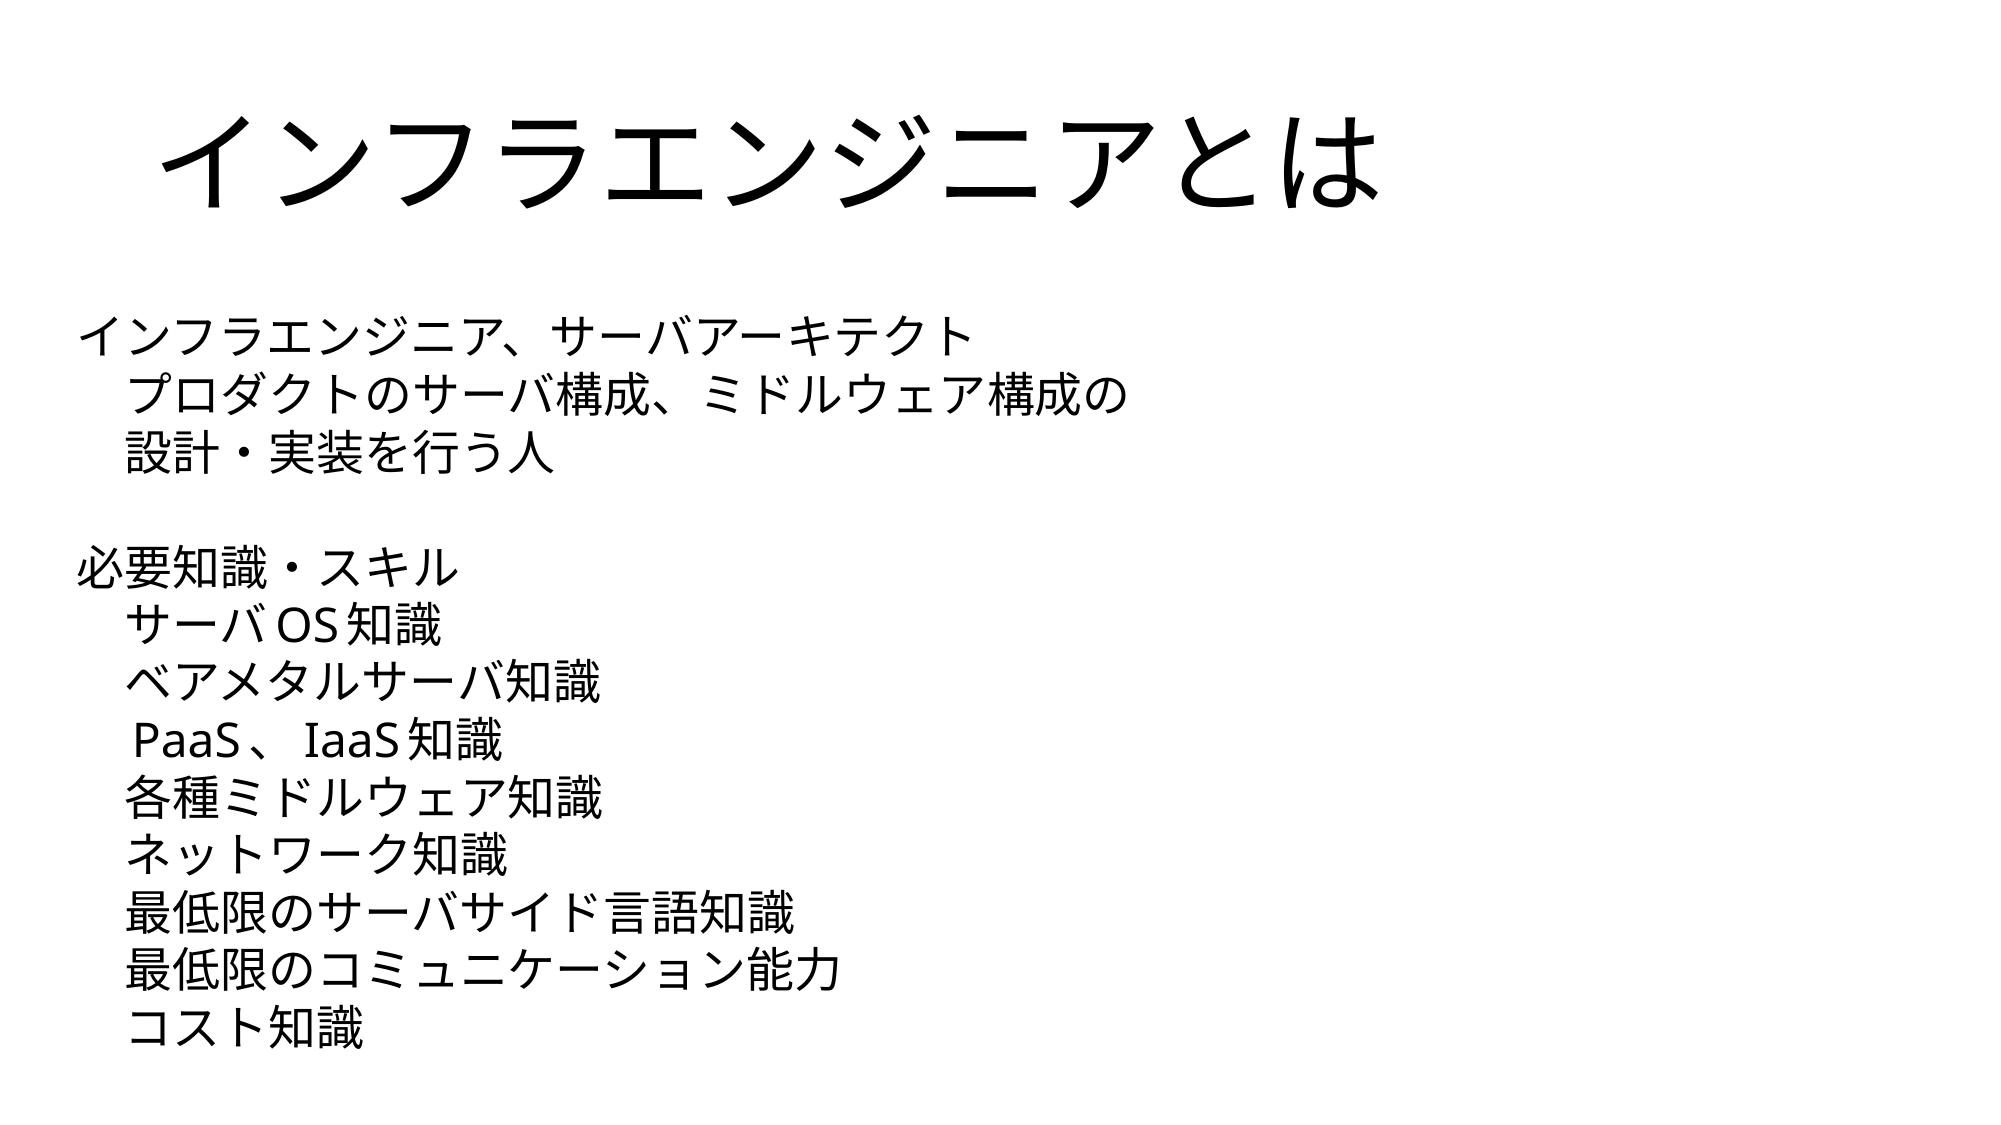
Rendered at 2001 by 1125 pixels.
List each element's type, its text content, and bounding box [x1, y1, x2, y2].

title インフラエンジニアとは [137, 59, 1863, 278]
list インフラエンジニア、サーバアーキテクト プロダクトのサーバ構成、ミドルウェア構成の 設計・実装を行う人 必要知識・スキル サーバOS知識 ベアメタルサーバ知識 PaaS、IaaS知識 各種ミドルウェア知識 ネットワーク知識 最低限のサーバサイド言語知識 最低限のコミュニケーション能力 コスト知識 [61, 299, 1927, 1066]
